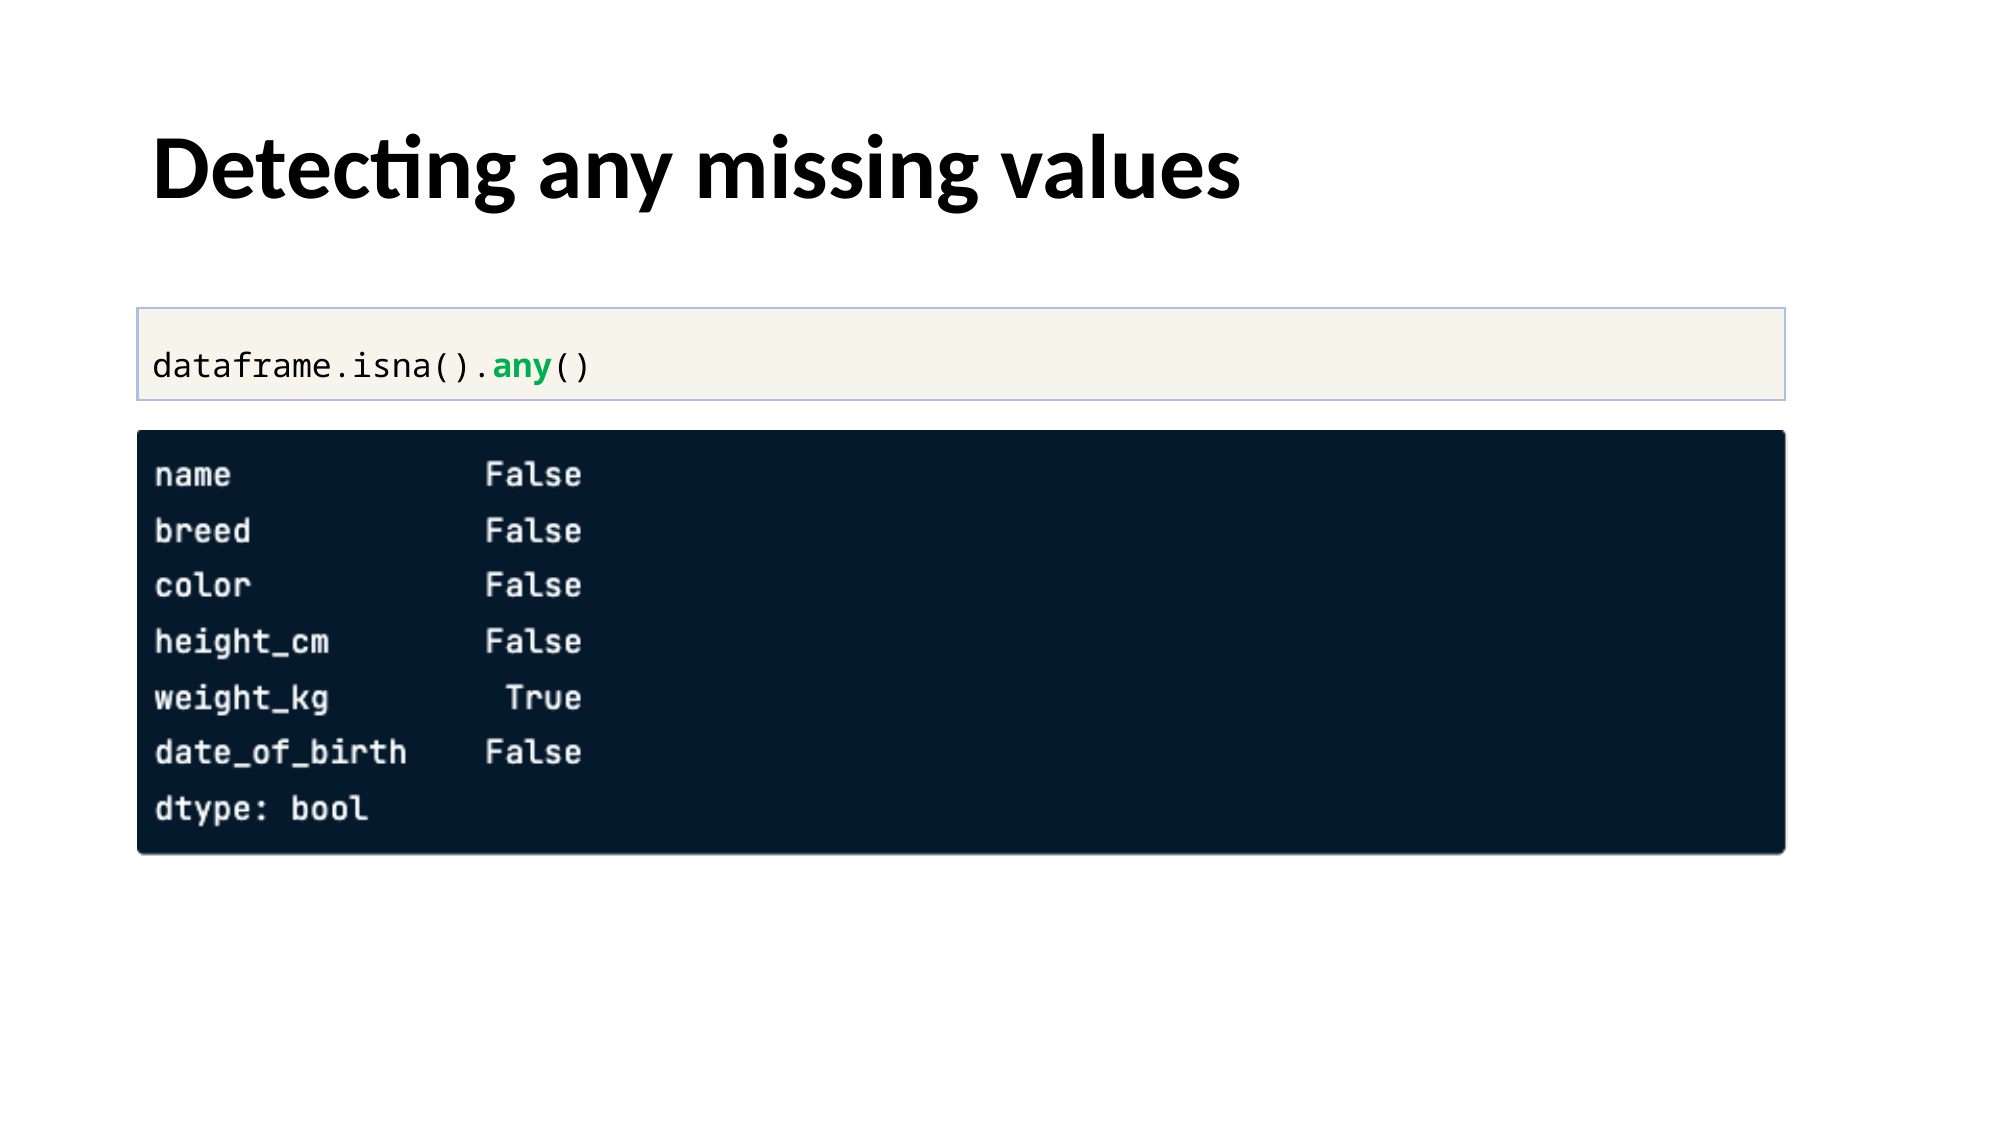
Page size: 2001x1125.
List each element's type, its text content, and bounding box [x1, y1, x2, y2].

title Detecting any missing values [137, 59, 1863, 278]
picture [137, 430, 1788, 860]
text_box dataframe.isna().any() [136, 307, 1786, 401]
